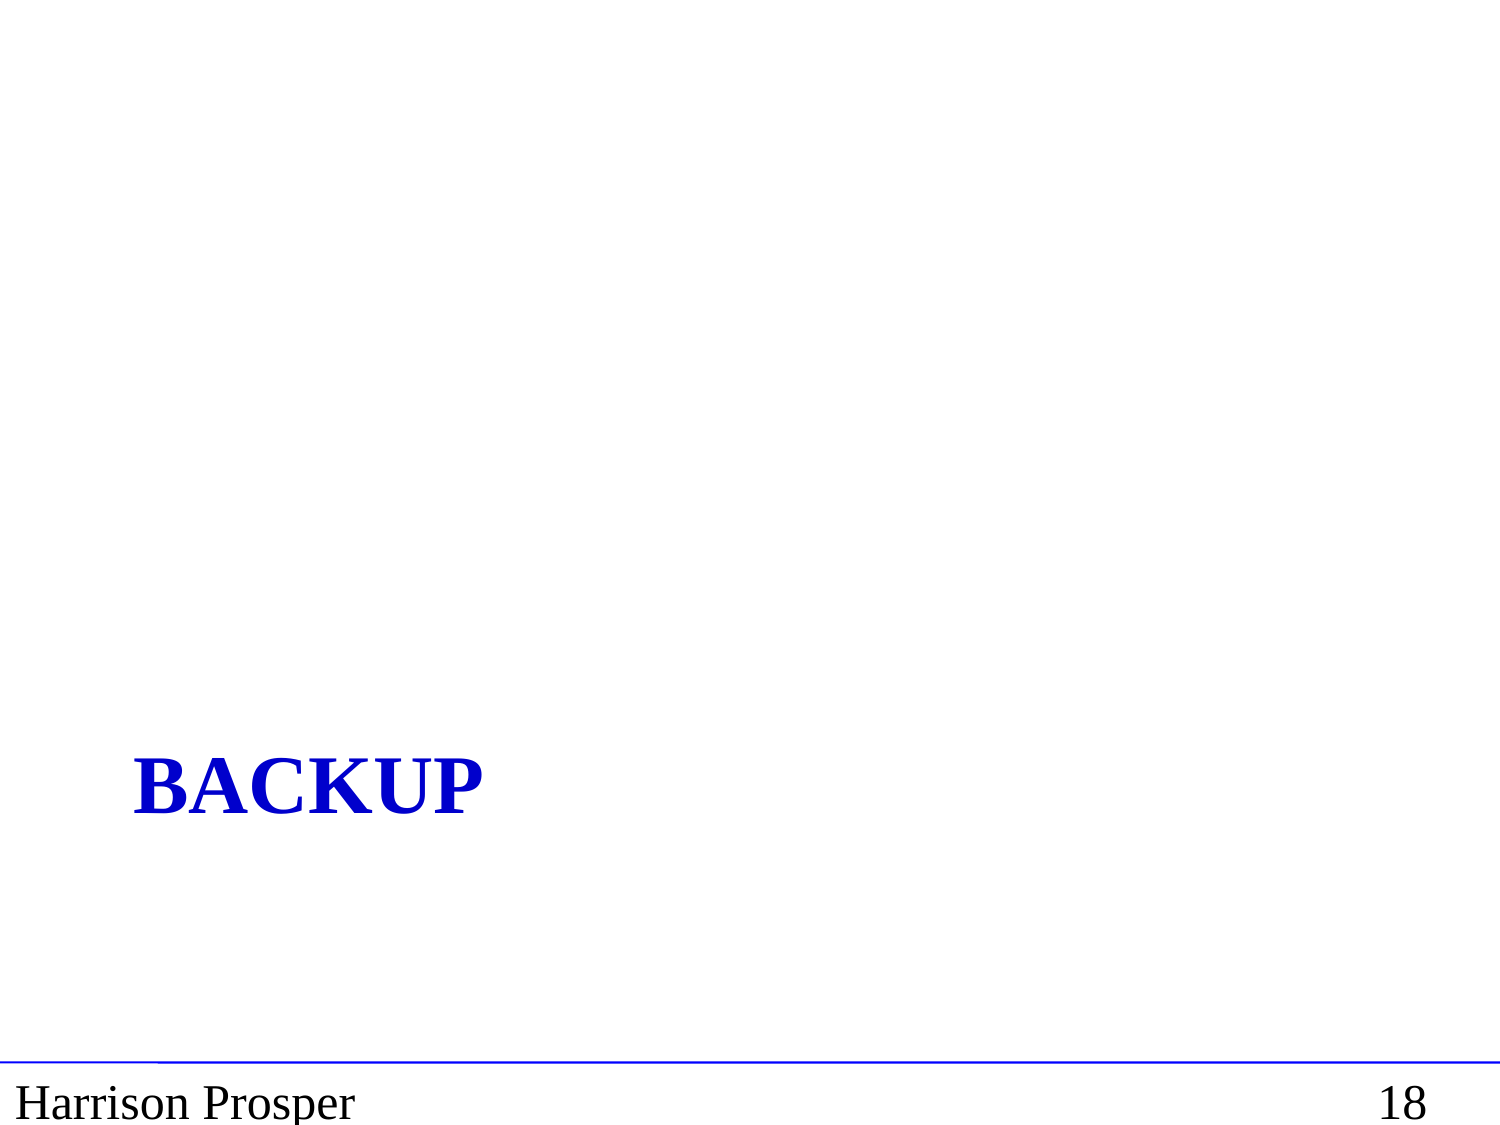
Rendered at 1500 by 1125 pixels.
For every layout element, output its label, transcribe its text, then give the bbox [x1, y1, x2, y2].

slide_number 18 [1362, 1062, 1500, 1125]
footer Harrison Prosper [0, 1062, 1313, 1125]
title backup [118, 722, 1394, 947]
